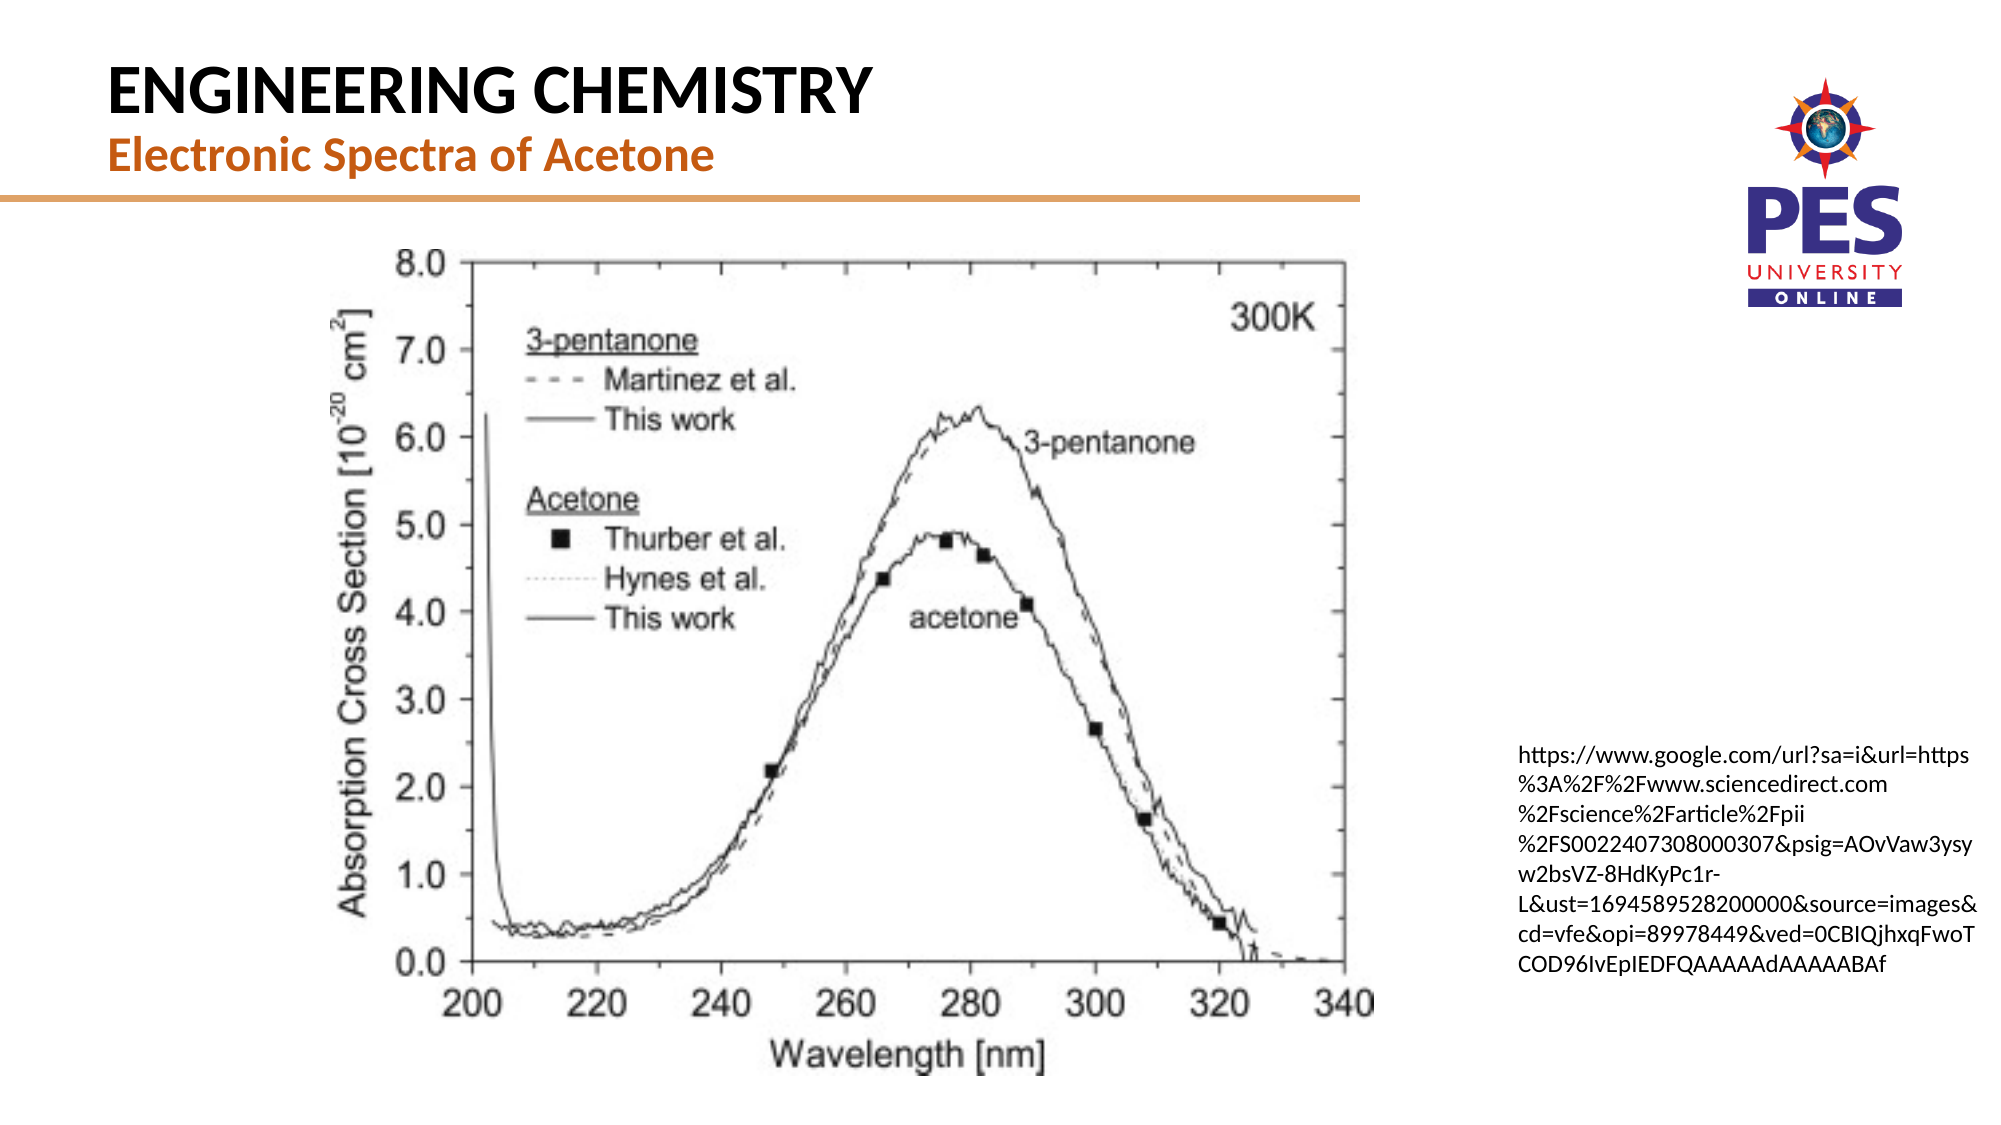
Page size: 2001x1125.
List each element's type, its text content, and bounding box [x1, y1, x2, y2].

title ENGINEERING CHEMISTRY Electronic Spectra of Acetone [92, 0, 1374, 235]
picture [1748, 76, 1902, 307]
picture [330, 249, 1374, 1076]
text_box https://www.google.com/url?sa=i&url=https%3A%2F%2Fwww.sciencedirect.com%2Fscience%2Farticle%2Fpii%2FS0022407308000307&psig=AOvVaw3ysyw2bsVZ-8HdKyPc1r-L&ust=1694589528200000&source=images&cd=vfe&opi=89978449&ved=0CBIQjhxqFwoTCOD96IvEpIEDFQAAAAAdAAAAABAf [1503, 730, 1994, 985]
